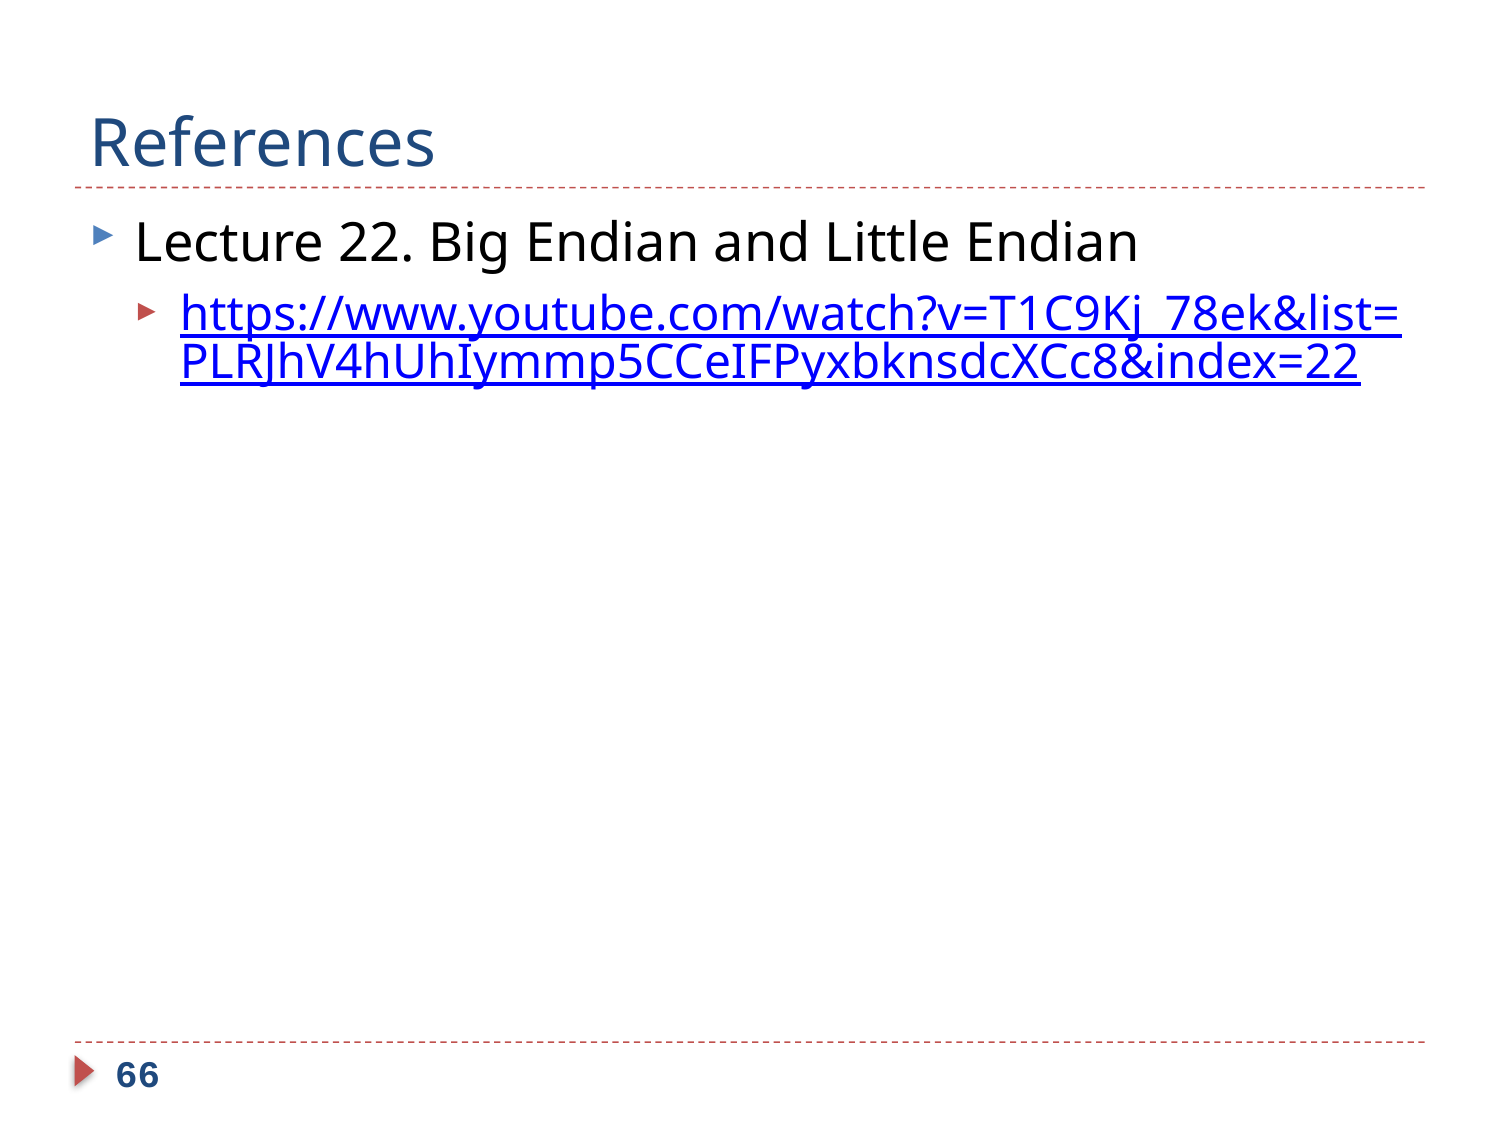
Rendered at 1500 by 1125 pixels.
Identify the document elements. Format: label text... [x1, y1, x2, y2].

slide_number 66 [100, 1042, 426, 1103]
title References [75, 24, 1425, 188]
list Lecture 22. Big Endian and Little Endian https://www.youtube.com/watch?v=T1C9Kj_78ek&list=PLRJhV4hUhIymmp5CCeIFPyxbknsdcXCc8&index=22 [75, 200, 1425, 1010]
